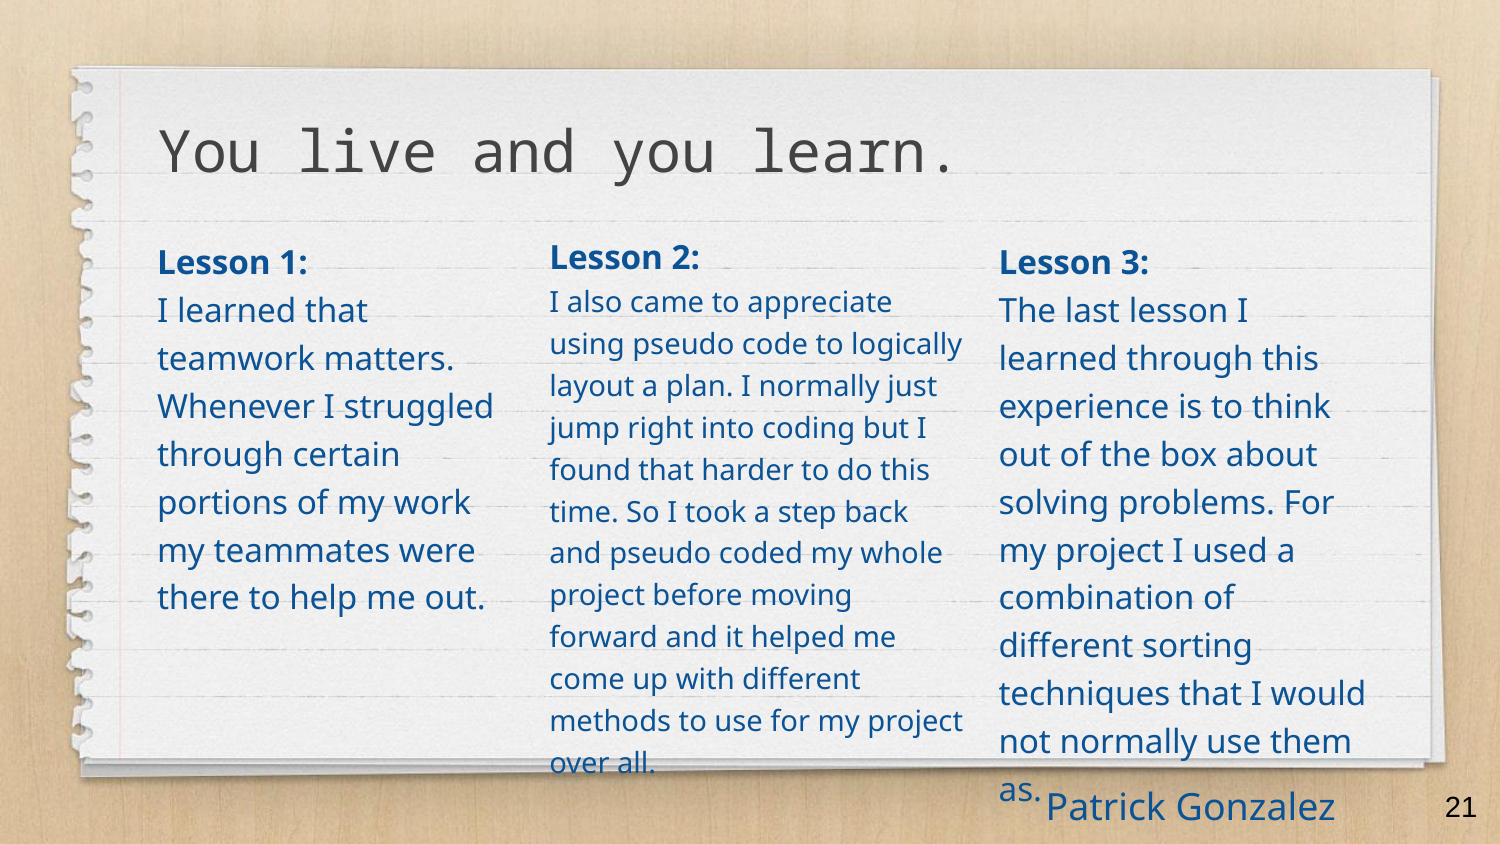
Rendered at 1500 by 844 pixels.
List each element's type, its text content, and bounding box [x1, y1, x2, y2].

title You live and you learn. [142, 58, 1384, 200]
list Lesson 2: I also came to appreciate using pseudo code to logically layout a plan. I normally just jump right into coding but I found that harder to do this time. So I took a step back and pseudo coded my whole project before moving forward and it helped me come up with different methods to use for my project over all. [534, 213, 984, 736]
title Patrick Gonzalez [881, 767, 1500, 844]
list Lesson 3: The last lesson I learned through this experience is to think out of the box about solving problems. For my project I used a combination of different sorting techniques that I would not normally use them as. [983, 218, 1384, 736]
picture [0, 0, 1500, 844]
list Lesson 1: I learned that teamwork matters. Whenever I struggled through certain portions of my work my teammates were there to help me out. [142, 218, 534, 736]
